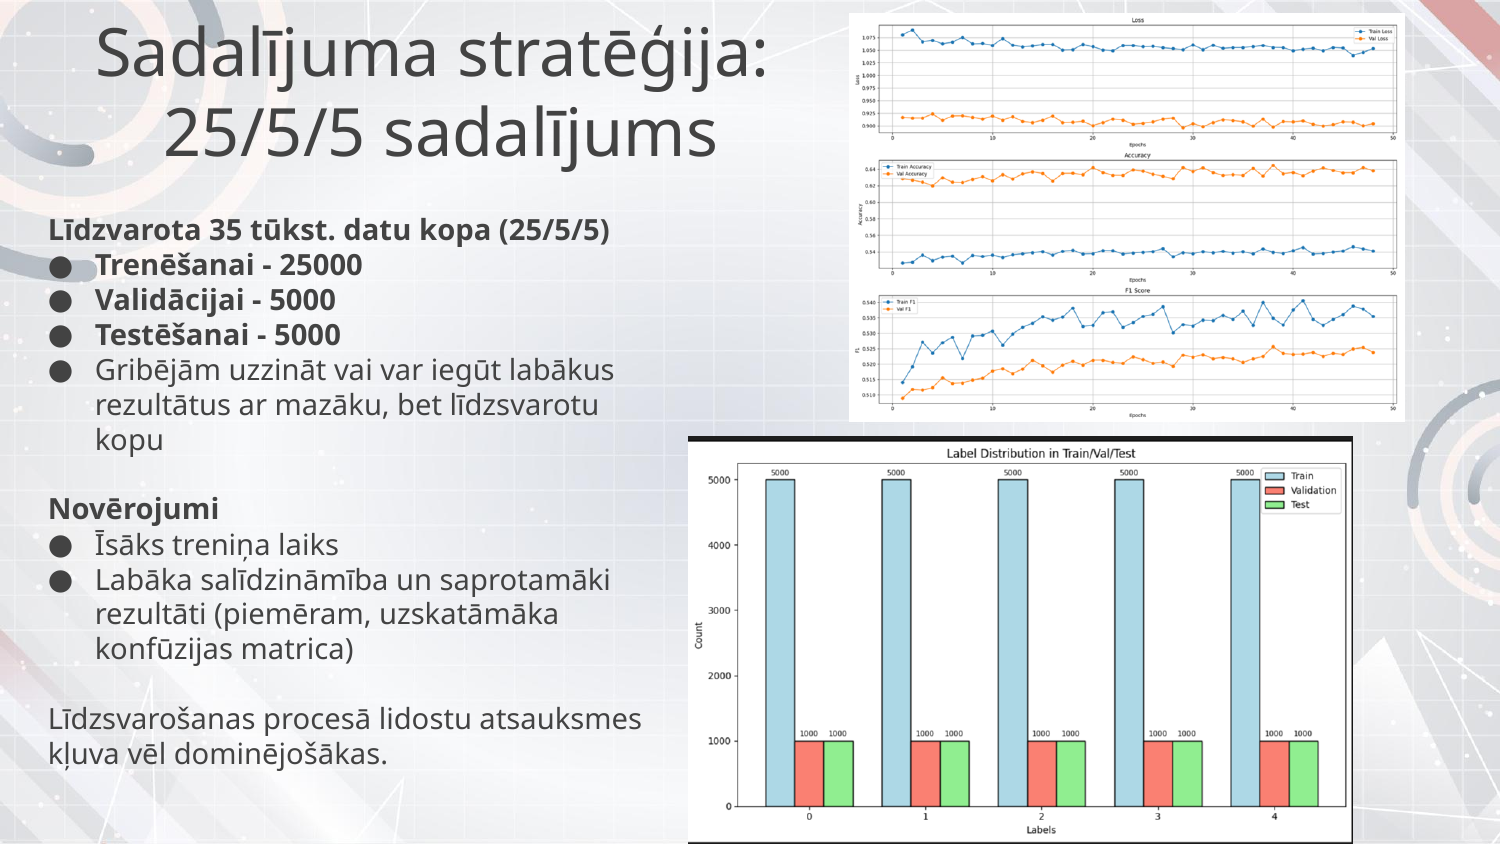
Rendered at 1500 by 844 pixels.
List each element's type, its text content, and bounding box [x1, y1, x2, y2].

title Sadalījuma stratēģija: 25/5/5 sadalījums [32, 61, 844, 185]
picture [0, 0, 1500, 844]
text_box Līdzvarota 35 tūkst. datu kopa (25/5/5) Trenēšanai - 25000 Validācijai - 5000 Testēšanai - 5000 Gribējām uzzināt vai var iegūt labākus rezultātus ar mazāku, bet līdzsvarotu kopu Novērojumi Īsāks treniņa laiks Labāka salīdzināmība un saprotamāki rezultāti (piemēram, uzskatāmāka konfūzijas matrica) Līdzsvarošanas procesā lidostu atsauksmes kļuva vēl dominējošākas. [32, 196, 662, 831]
